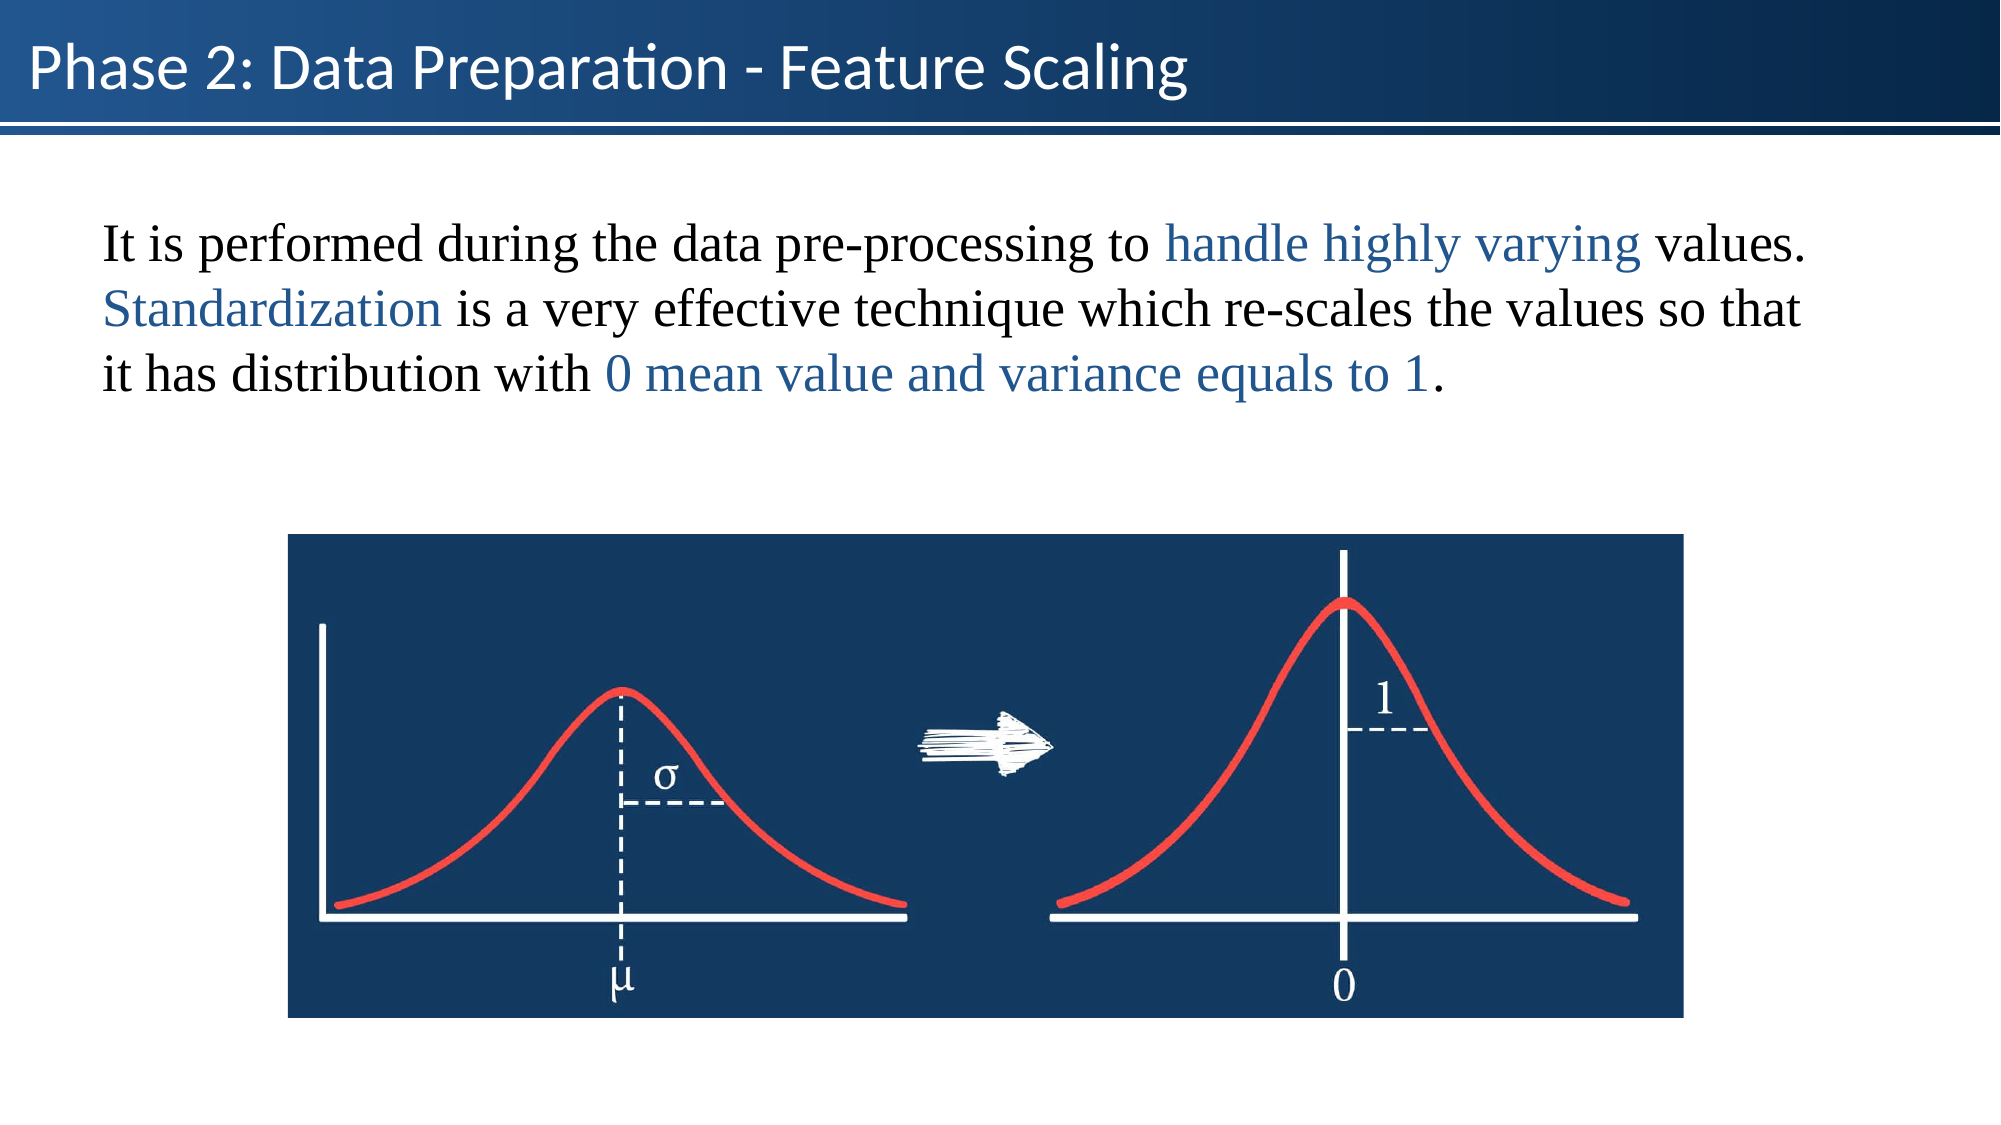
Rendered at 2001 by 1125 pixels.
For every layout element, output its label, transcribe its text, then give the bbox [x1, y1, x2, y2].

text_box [0, 0, 2000, 135]
picture [287, 534, 1684, 1018]
text_box It is performed during the data pre-processing to handle highly varying values. Standardization is a very effective technique which re-scales the values so that it has distribution with 0 mean value and variance equals to 1. [87, 199, 1838, 410]
